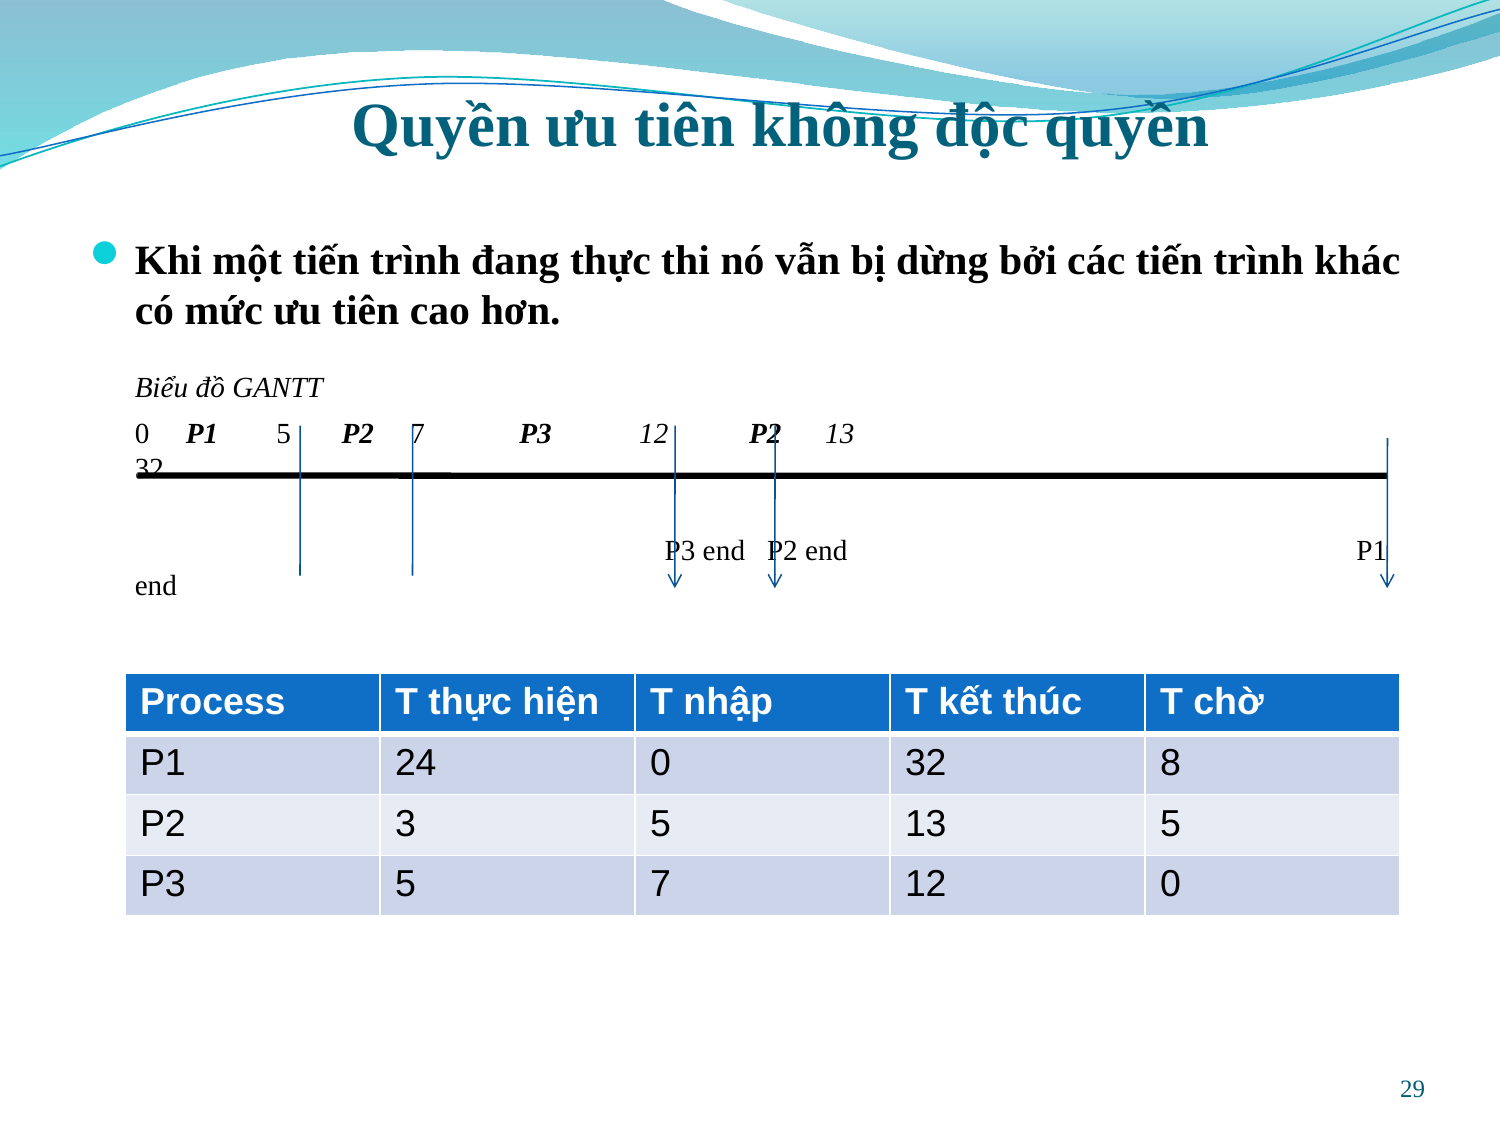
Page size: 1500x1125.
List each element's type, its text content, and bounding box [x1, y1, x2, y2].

title Quyền ưu tiên không độc quyền [324, 74, 1238, 160]
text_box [137, 425, 1388, 589]
table_cell 7 [636, 856, 889, 915]
table_header T nhập [636, 674, 889, 731]
table_cell P1 [126, 737, 379, 794]
slide_number 29 [1299, 1042, 1425, 1103]
table_cell 13 [891, 795, 1144, 855]
table_cell 4 [131, 427, 1393, 600]
table_cell 0 [1146, 856, 1399, 915]
table_cell 24 [381, 737, 634, 794]
table_cell 8 [1146, 737, 1399, 794]
table_cell 0 [636, 737, 889, 794]
table_cell 5 [636, 795, 889, 855]
table_cell P2 [126, 795, 379, 855]
table_cell 32 [891, 737, 1144, 794]
table_header T kết thúc [891, 674, 1144, 731]
table_cell 12 [891, 856, 1144, 915]
table_header Process [126, 674, 379, 731]
table_header T chờ [1146, 674, 1399, 731]
table_cell 5 [381, 856, 634, 915]
table_cell 5 [1146, 795, 1399, 855]
list Khi một tiến trình đang thực thi nó vẫn bị dừng bởi các tiến trình khác có mức ưu tiên cao hơn. Biểu đồ GANTT 0 P1 5 P2 7 P3 12 P2 13 32 P3 end P2 end P1 end [75, 182, 1425, 903]
table_header T thực hiện [381, 674, 634, 731]
table_cell 3 [381, 795, 634, 855]
table_cell P3 [126, 856, 379, 915]
